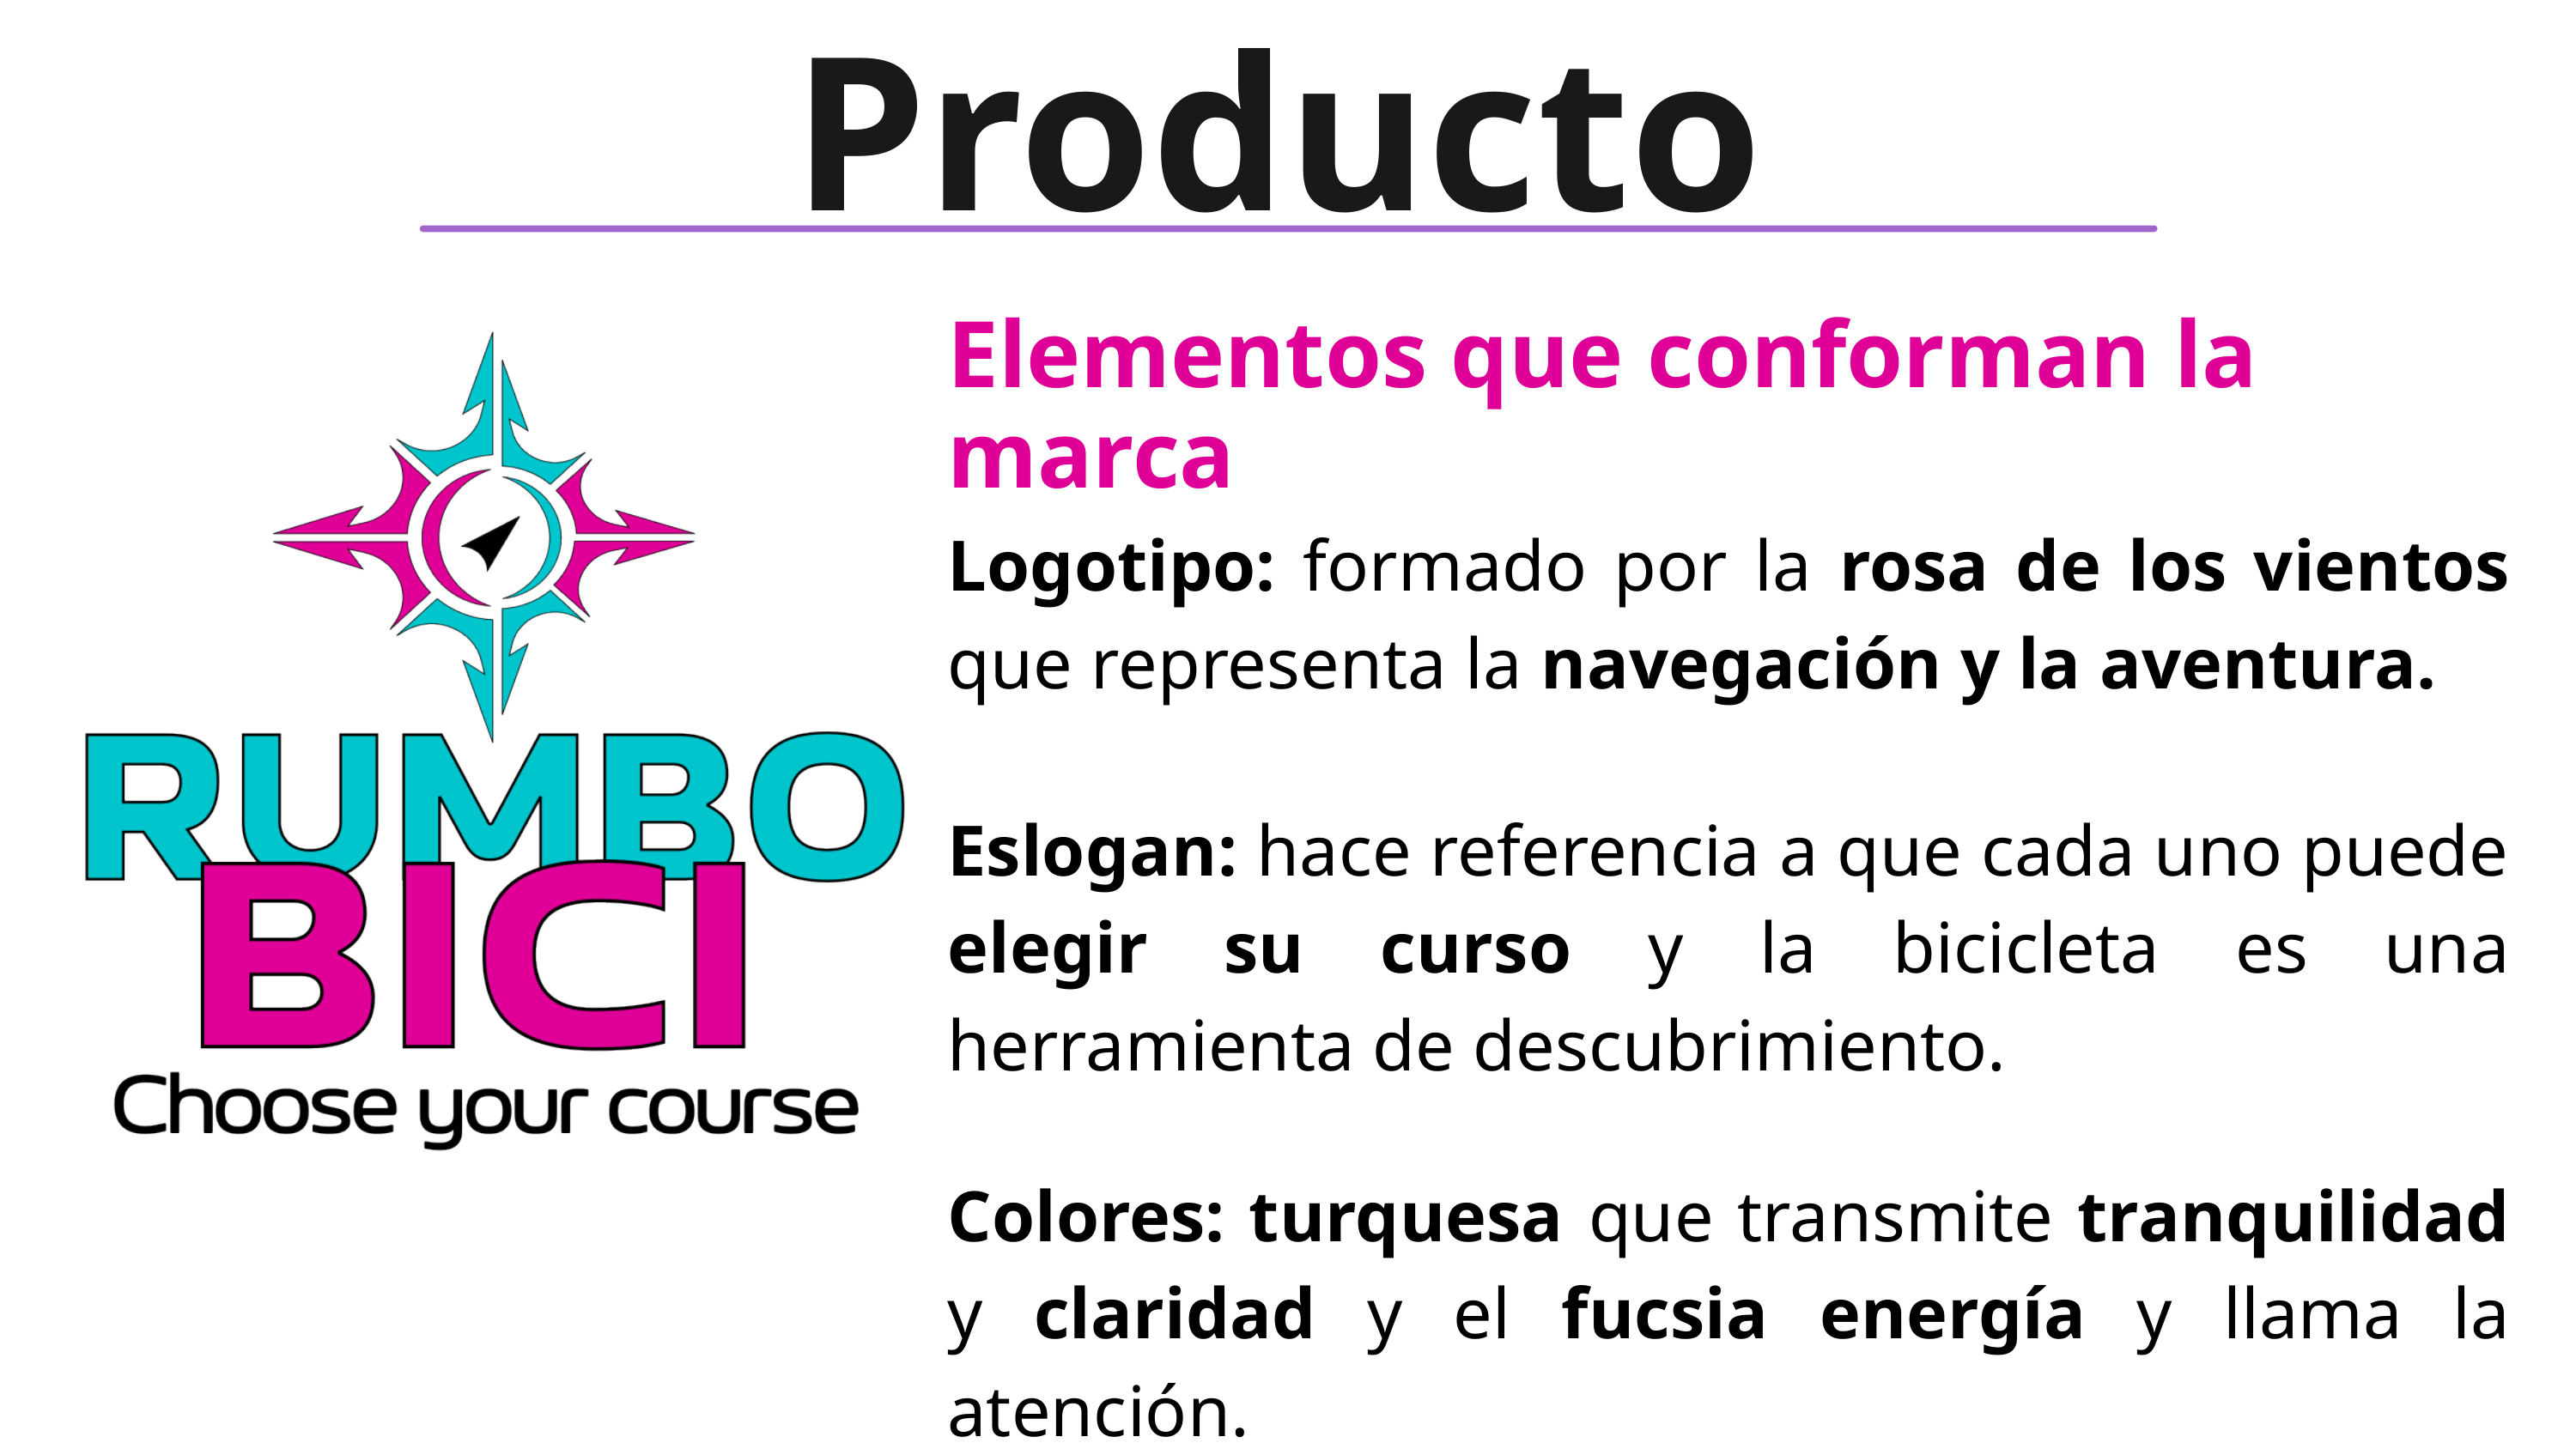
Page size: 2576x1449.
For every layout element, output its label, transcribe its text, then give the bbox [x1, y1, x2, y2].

text_box Eslogan: hace referencia a que cada uno puede elegir su curso y la bicicleta es una herramienta de descubrimiento. [947, 791, 2511, 1085]
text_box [793, 6, 2269, 425]
text_box Colores: turquesa que transmite tranquilidad y claridad y el fucsia energía y llama la atención. [947, 1157, 2511, 1449]
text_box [947, 300, 2541, 530]
text_box Logotipo: formado por la rosa de los vientos que representa la navegación y la aventura. [947, 539, 2511, 703]
text_box [46, 310, 921, 1186]
